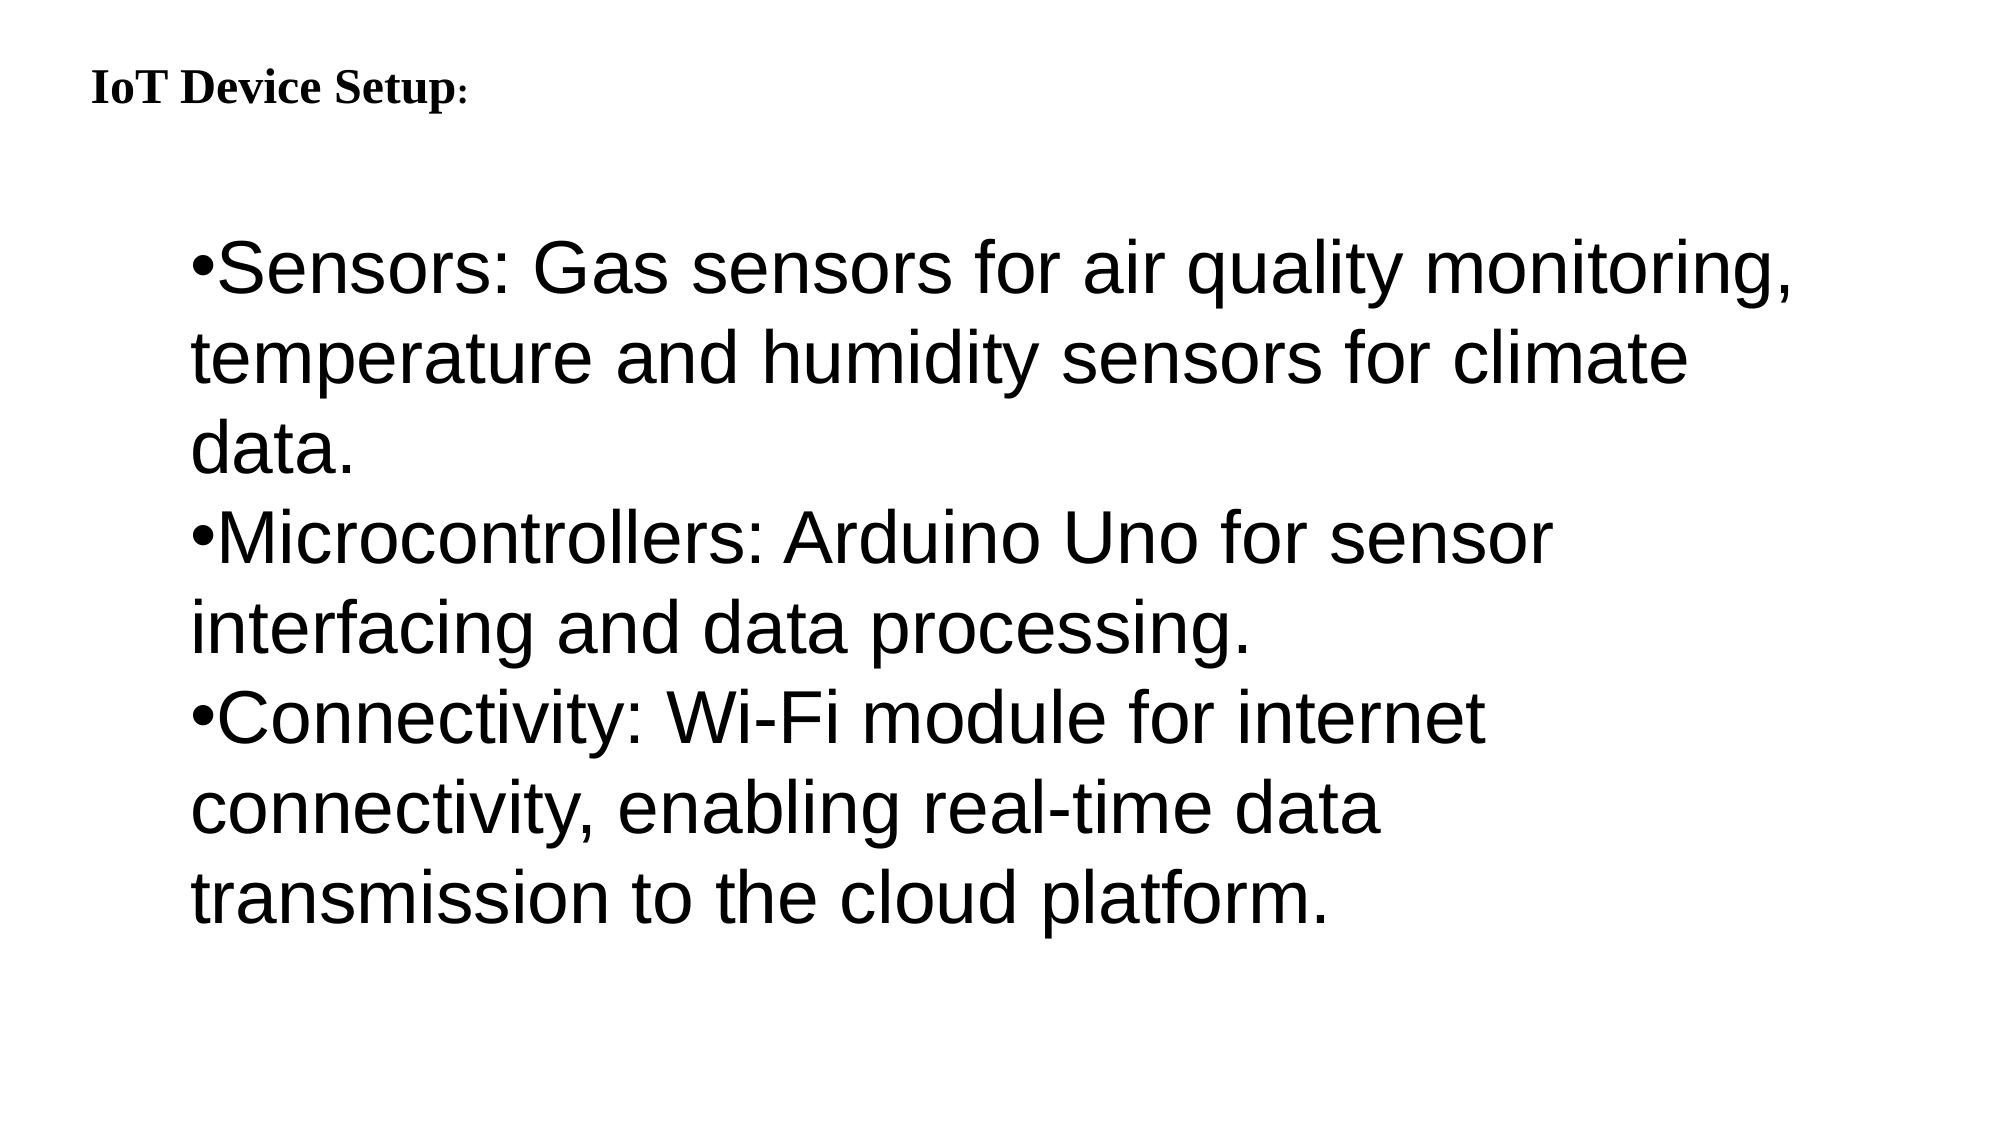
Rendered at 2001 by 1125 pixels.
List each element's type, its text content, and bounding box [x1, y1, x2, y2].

text_box IoT Device Setup: [75, 41, 785, 121]
text_box Sensors: Gas sensors for air quality monitoring, temperature and humidity sensors for climate data. Microcontrollers: Arduino Uno for sensor interfacing and data processing. Connectivity: Wi-Fi module for internet connectivity, enabling real-time data transmission to the cloud platform. [175, 211, 1825, 997]
